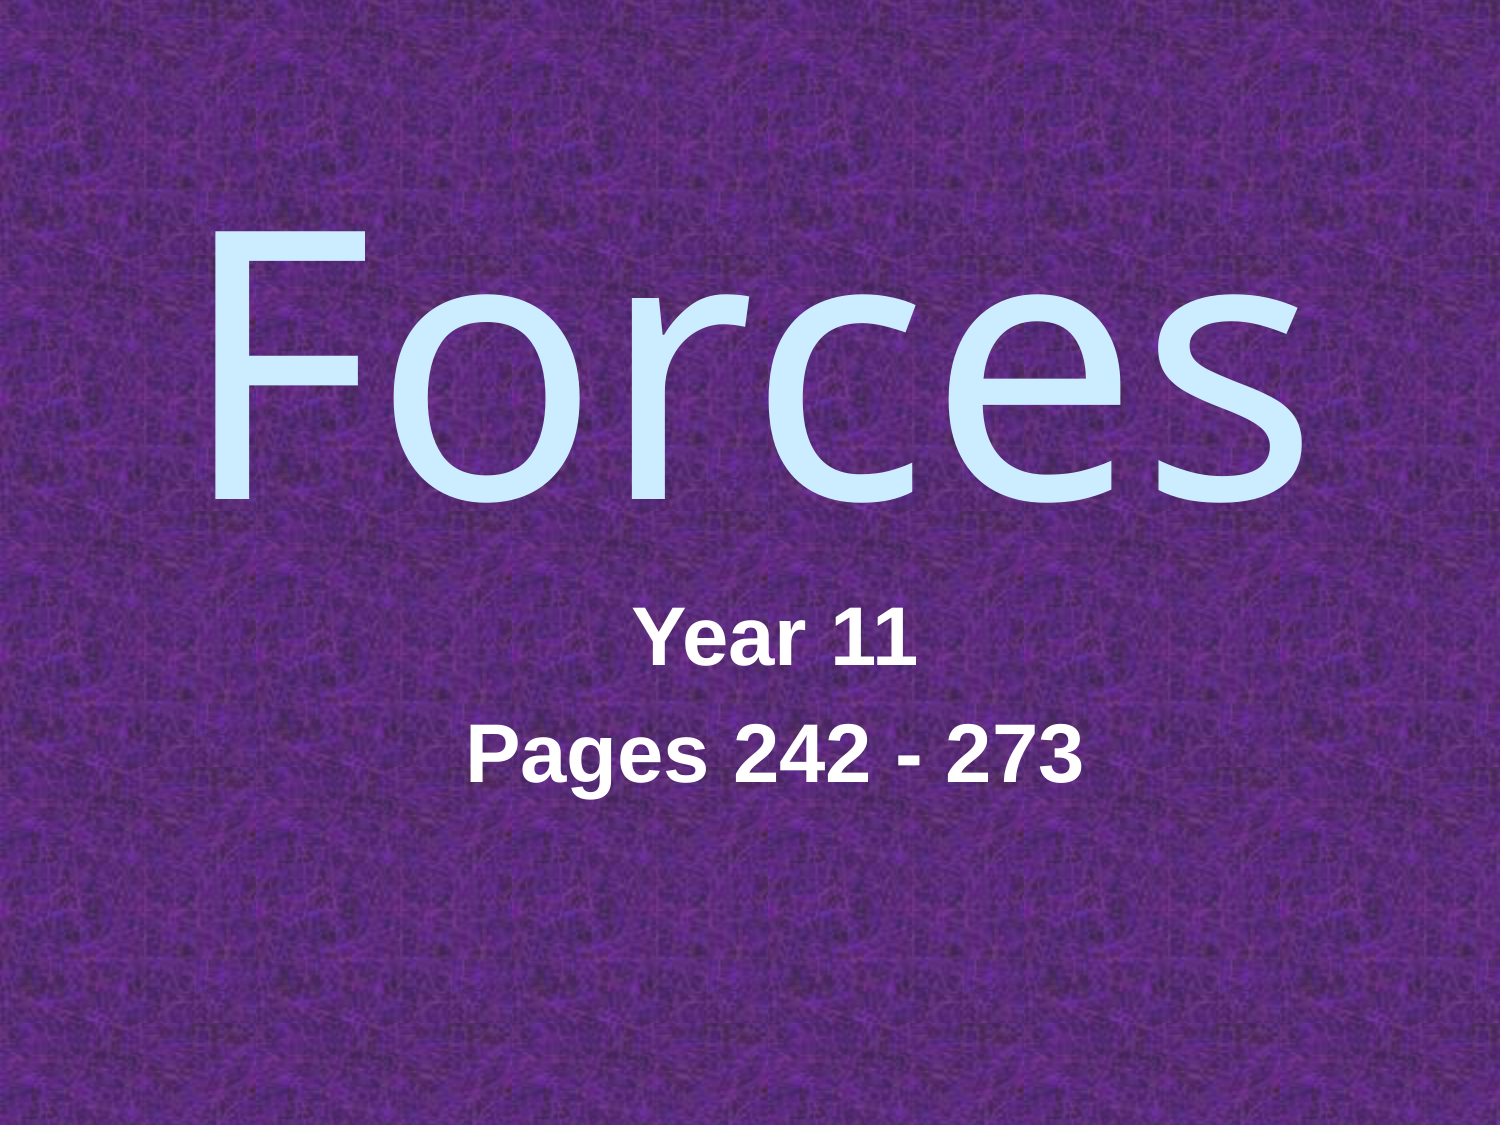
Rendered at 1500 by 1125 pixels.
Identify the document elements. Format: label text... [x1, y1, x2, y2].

title Forces [0, 255, 1500, 444]
subtitle Year 11 Pages 242 - 273 [249, 574, 1301, 751]
